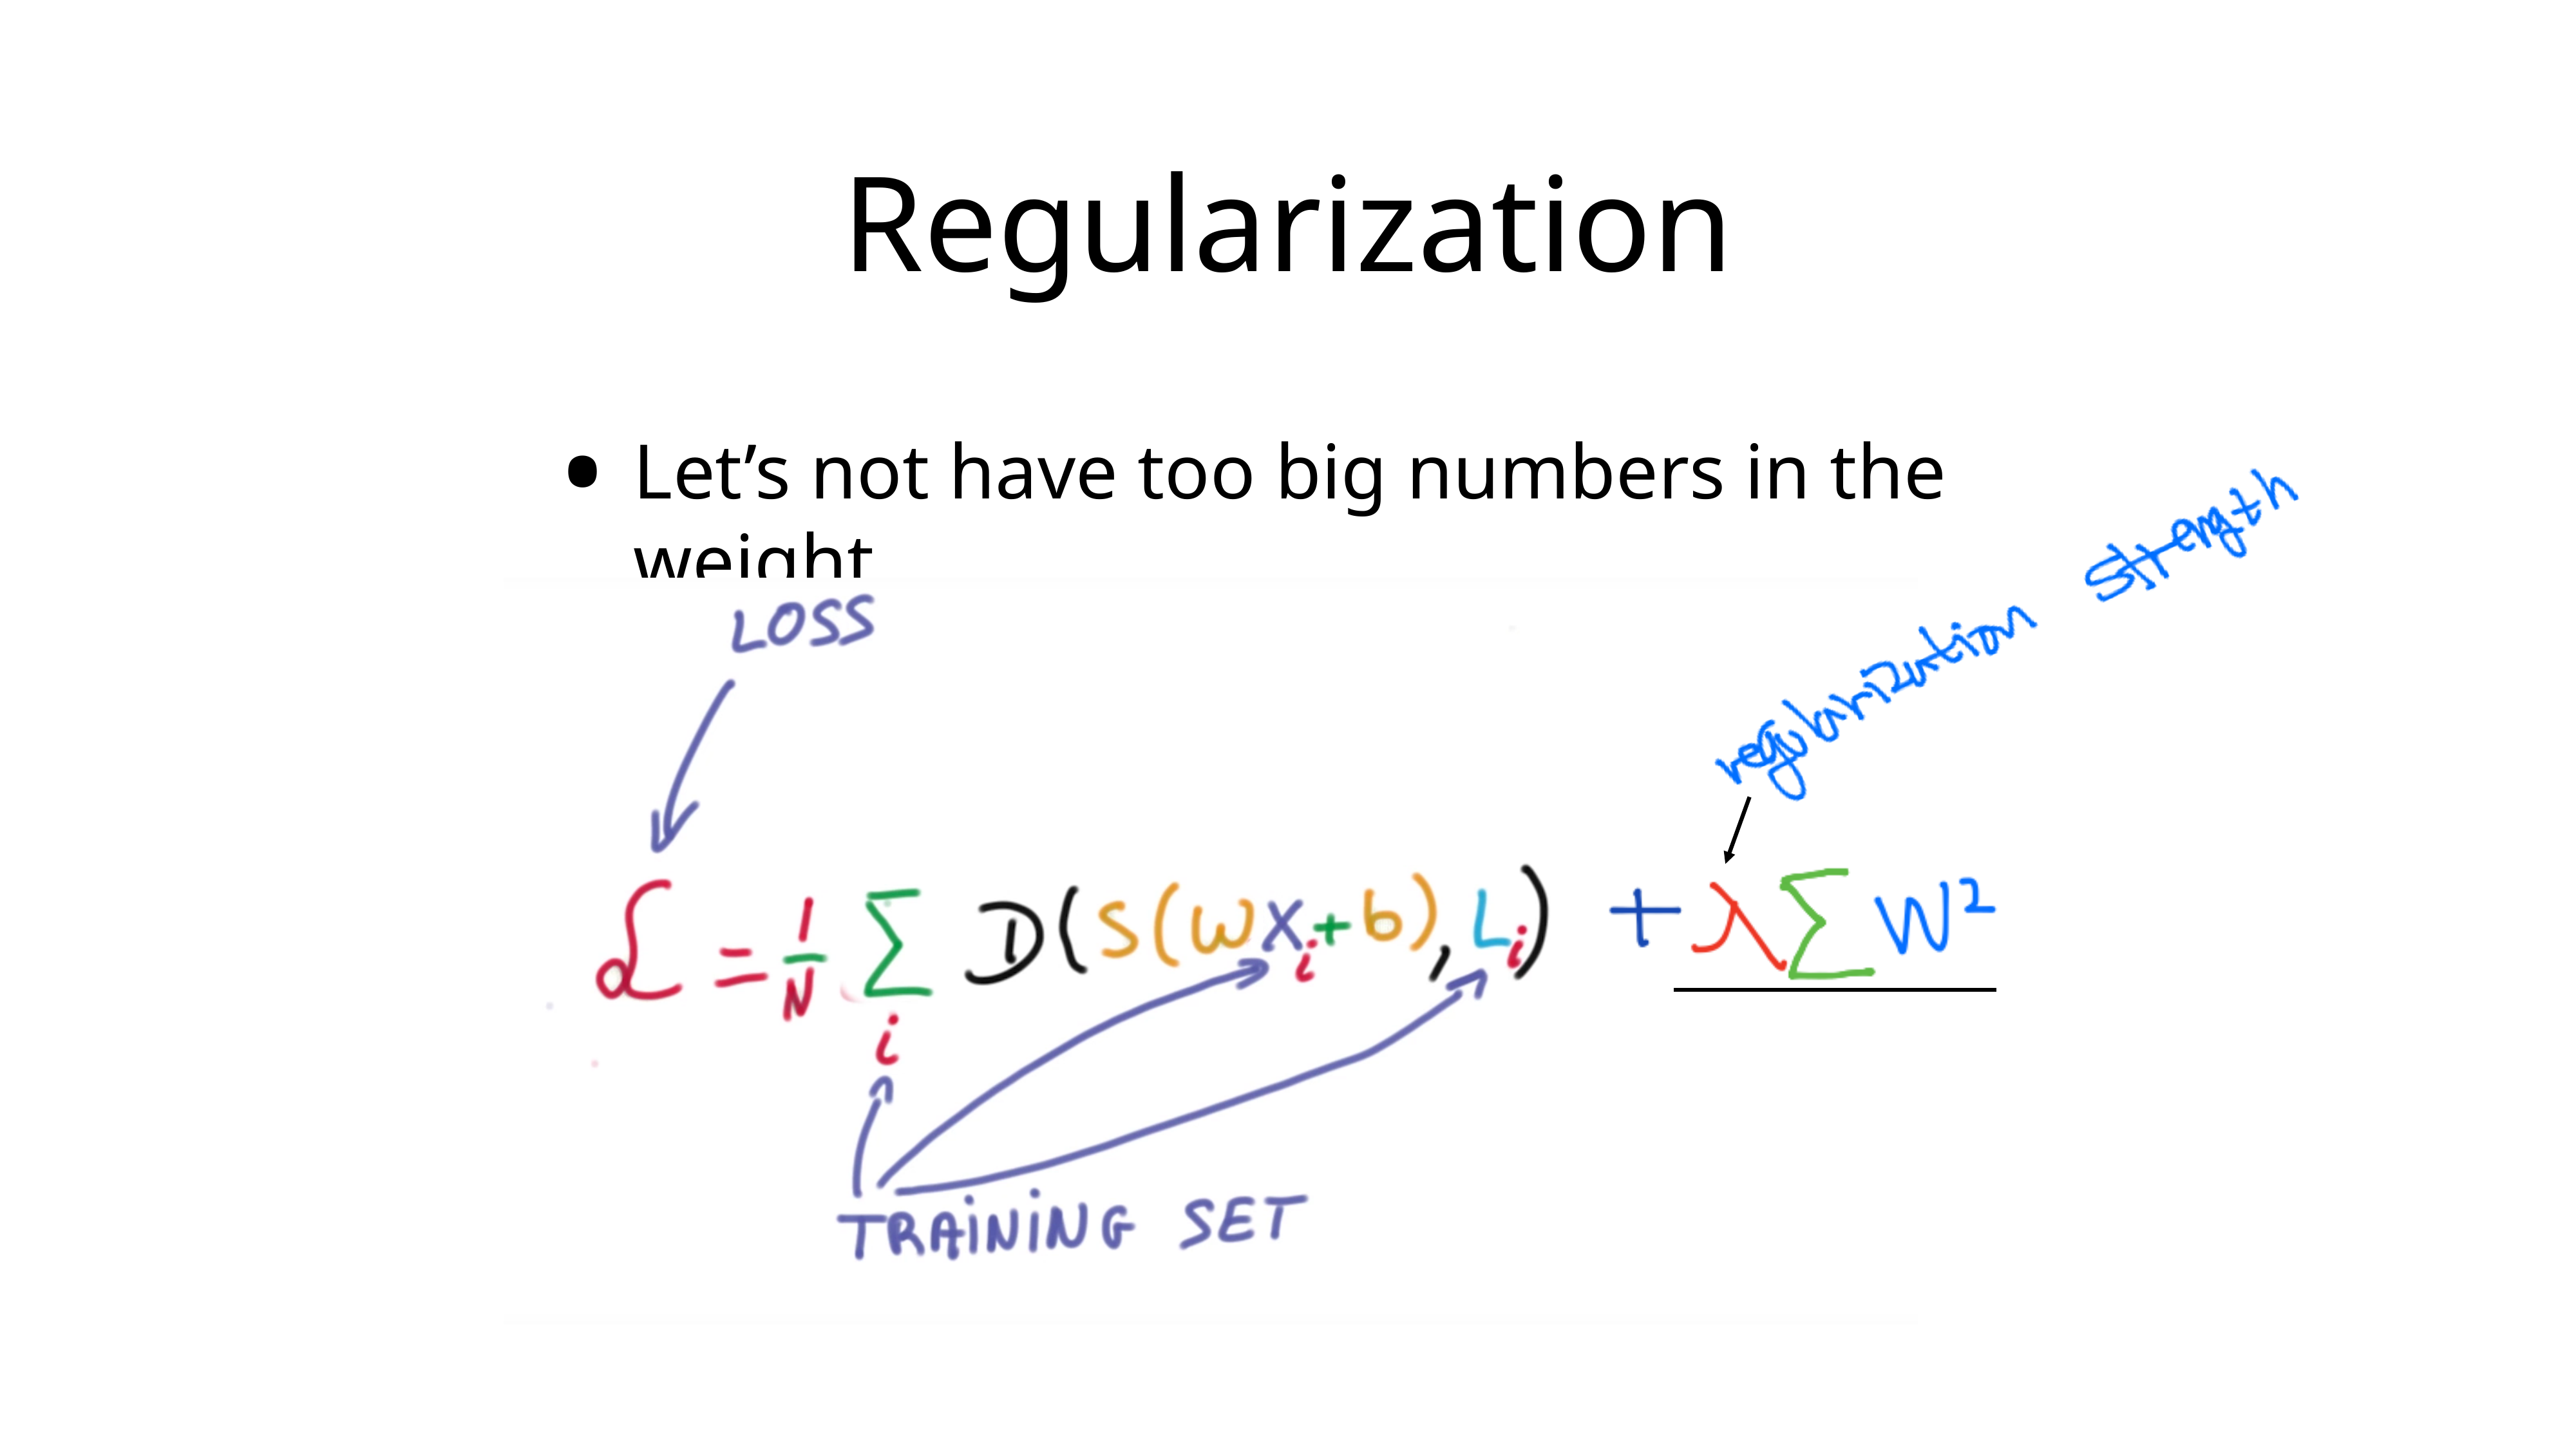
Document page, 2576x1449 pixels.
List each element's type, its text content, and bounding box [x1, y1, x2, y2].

list Let’s not have too big numbers in the weight [510, 374, 2065, 576]
picture [503, 409, 2372, 1325]
title Regularization [510, 37, 2065, 374]
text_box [1725, 797, 1750, 864]
